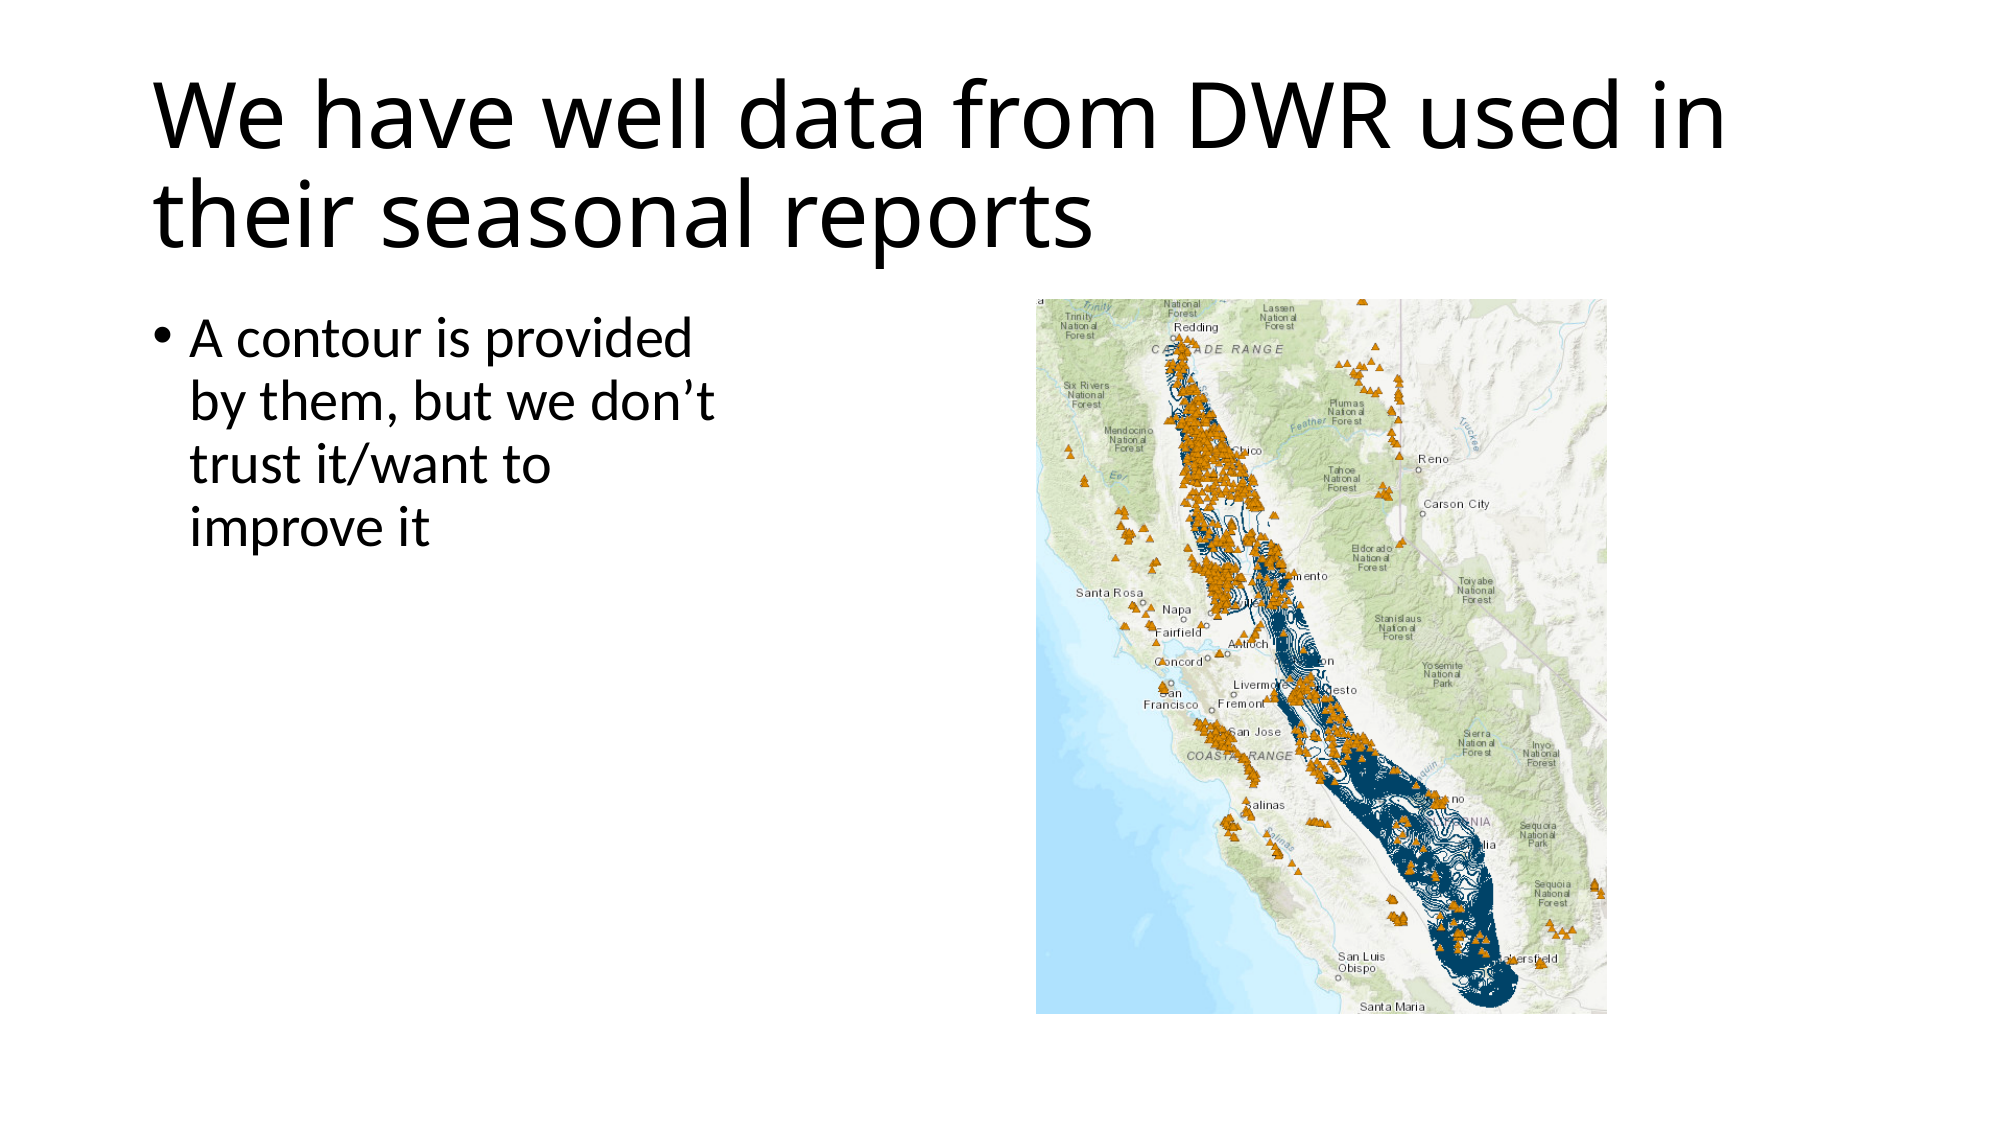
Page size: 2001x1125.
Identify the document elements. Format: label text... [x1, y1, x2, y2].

title We have well data from DWR used in their seasonal reports [137, 59, 1863, 278]
picture [1036, 299, 1607, 1014]
list A contour is provided by them, but we don’t trust it/want to improve it [137, 299, 743, 1014]
